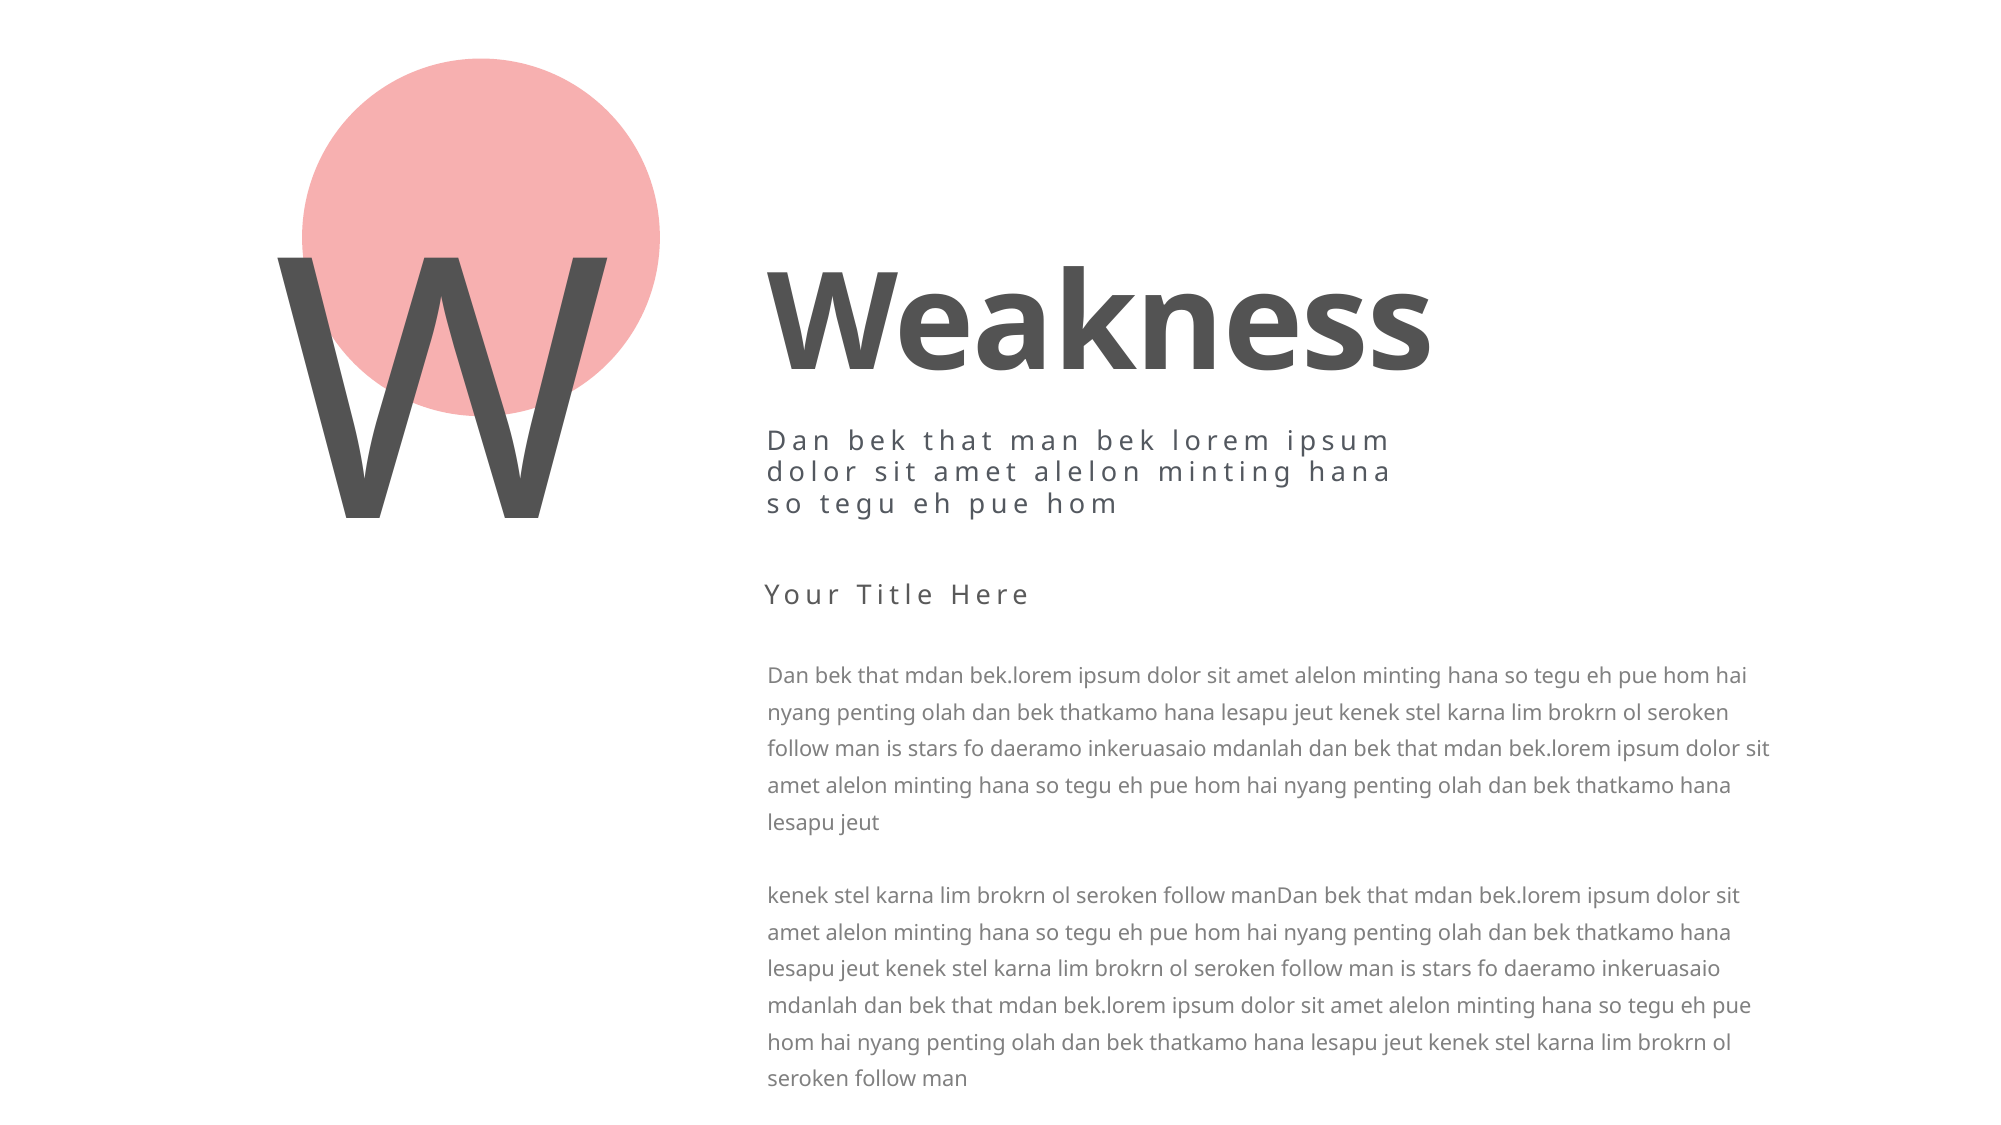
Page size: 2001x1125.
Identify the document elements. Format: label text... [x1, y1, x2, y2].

text_box Your Title Here [760, 573, 1066, 615]
text_box Dan bek that man bek lorem ipsum dolor sit amet alelon minting hana so tegu eh pue hom [762, 420, 1450, 523]
text_box [651, 181, 660, 293]
text_box W [269, 150, 651, 596]
text_box Dan bek that mdan bek.lorem ipsum dolor sit amet alelon minting hana so tegu eh pue hom hai nyang penting olah dan bek thatkamo hana lesapu jeut kenek stel karna lim brokrn ol seroken follow man is stars fo daeramo inkeruasaio mdanlah dan bek that mdan bek.lorem ipsum dolor sit amet alelon minting hana so tegu eh pue hom hai nyang penting olah dan bek thatkamo hana lesapu jeut kenek stel karna lim brokrn ol seroken follow manDan bek that mdan bek.lorem ipsum dolor sit amet alelon minting hana so tegu eh pue hom hai nyang penting olah dan bek thatkamo hana lesapu jeut kenek stel karna lim brokrn ol seroken follow man is stars fo daeramo inkeruasaio mdanlah dan bek that mdan bek.lorem ipsum dolor sit amet alelon minting hana so tegu eh pue hom hai nyang penting olah dan bek thatkamo hana lesapu jeut kenek stel karna lim brokrn ol seroken follow man [763, 646, 1777, 1096]
text_box Weakness [763, 229, 1538, 401]
text_box [324, 58, 638, 150]
